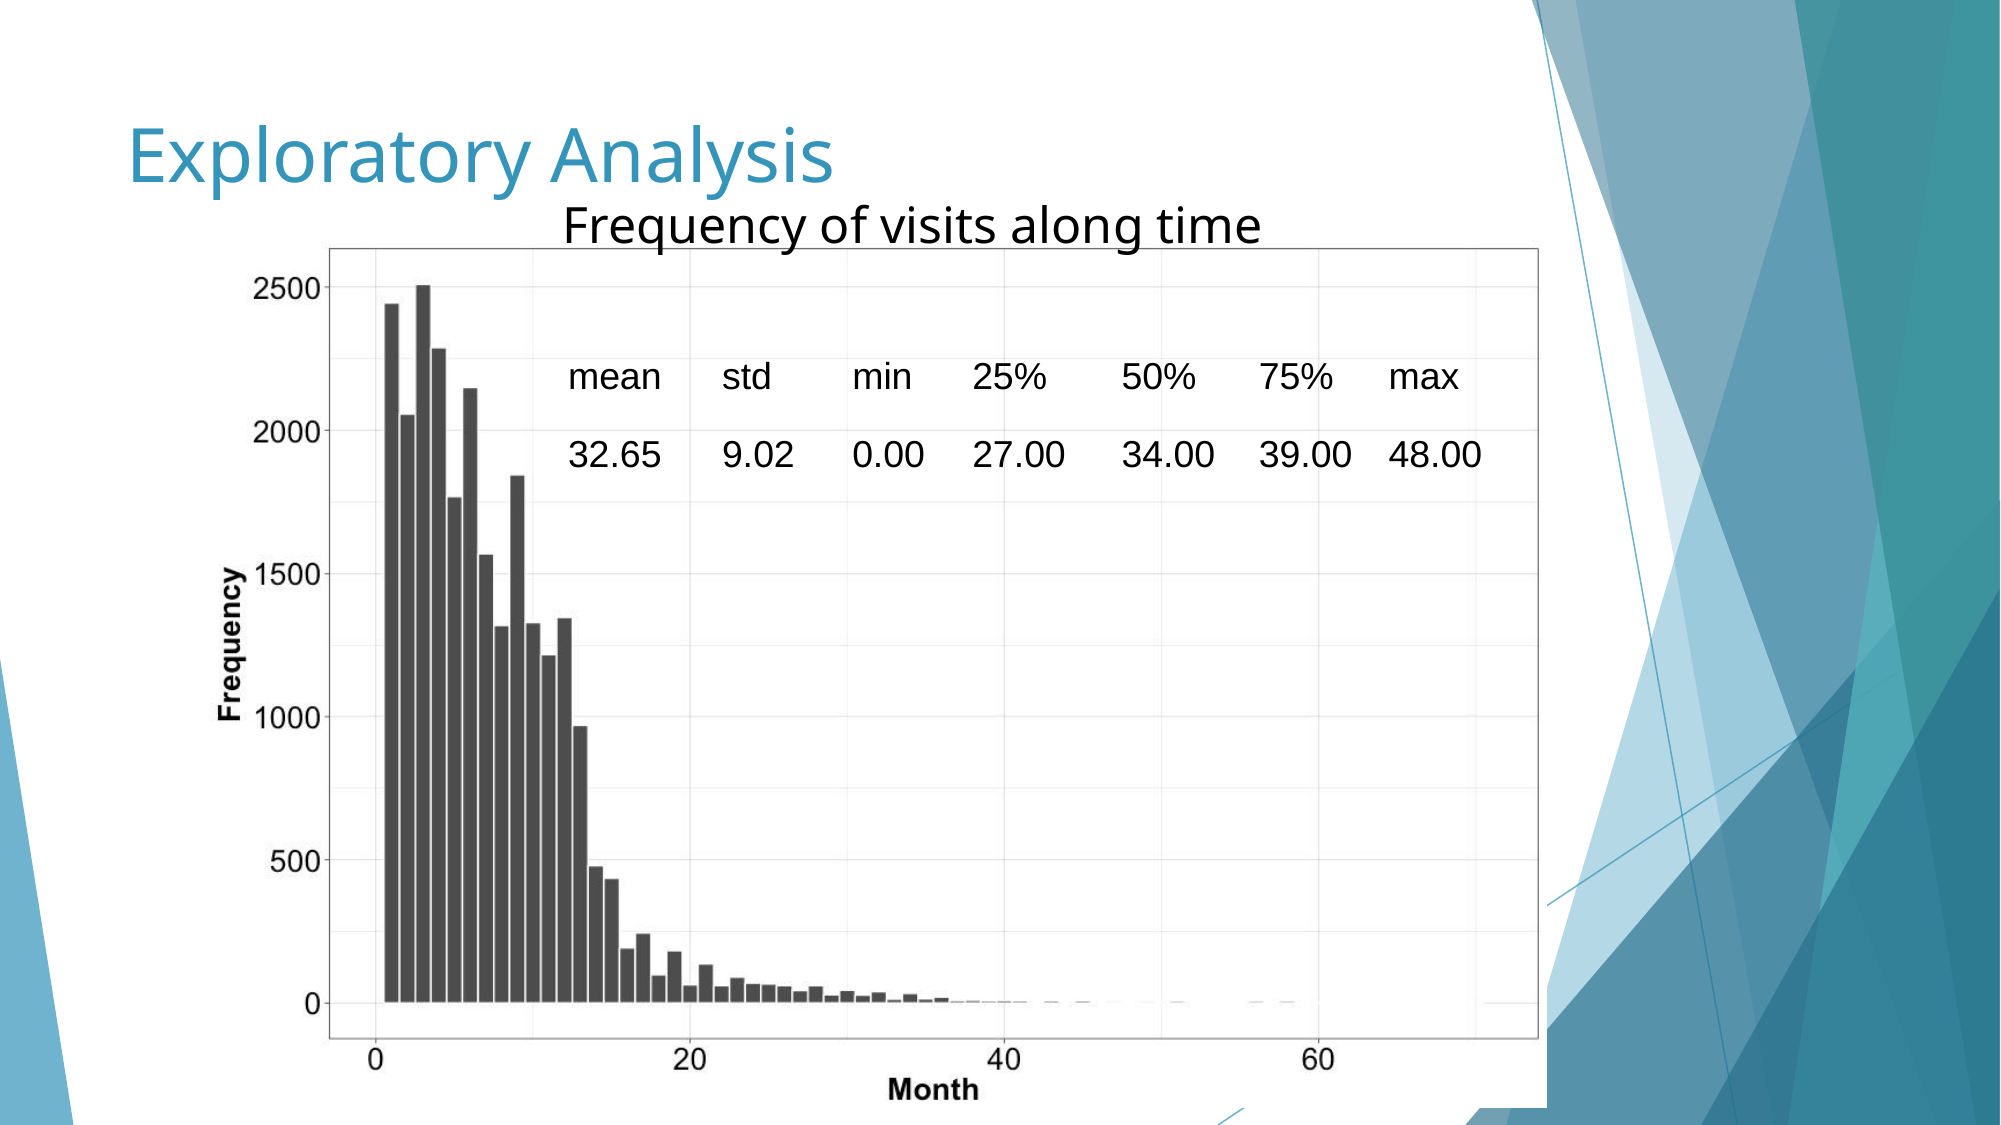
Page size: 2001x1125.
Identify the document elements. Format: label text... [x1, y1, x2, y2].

title Exploratory Analysis [111, 99, 1522, 317]
picture [210, 240, 1547, 1108]
text_box Frequency of visits along time [404, 178, 1353, 239]
